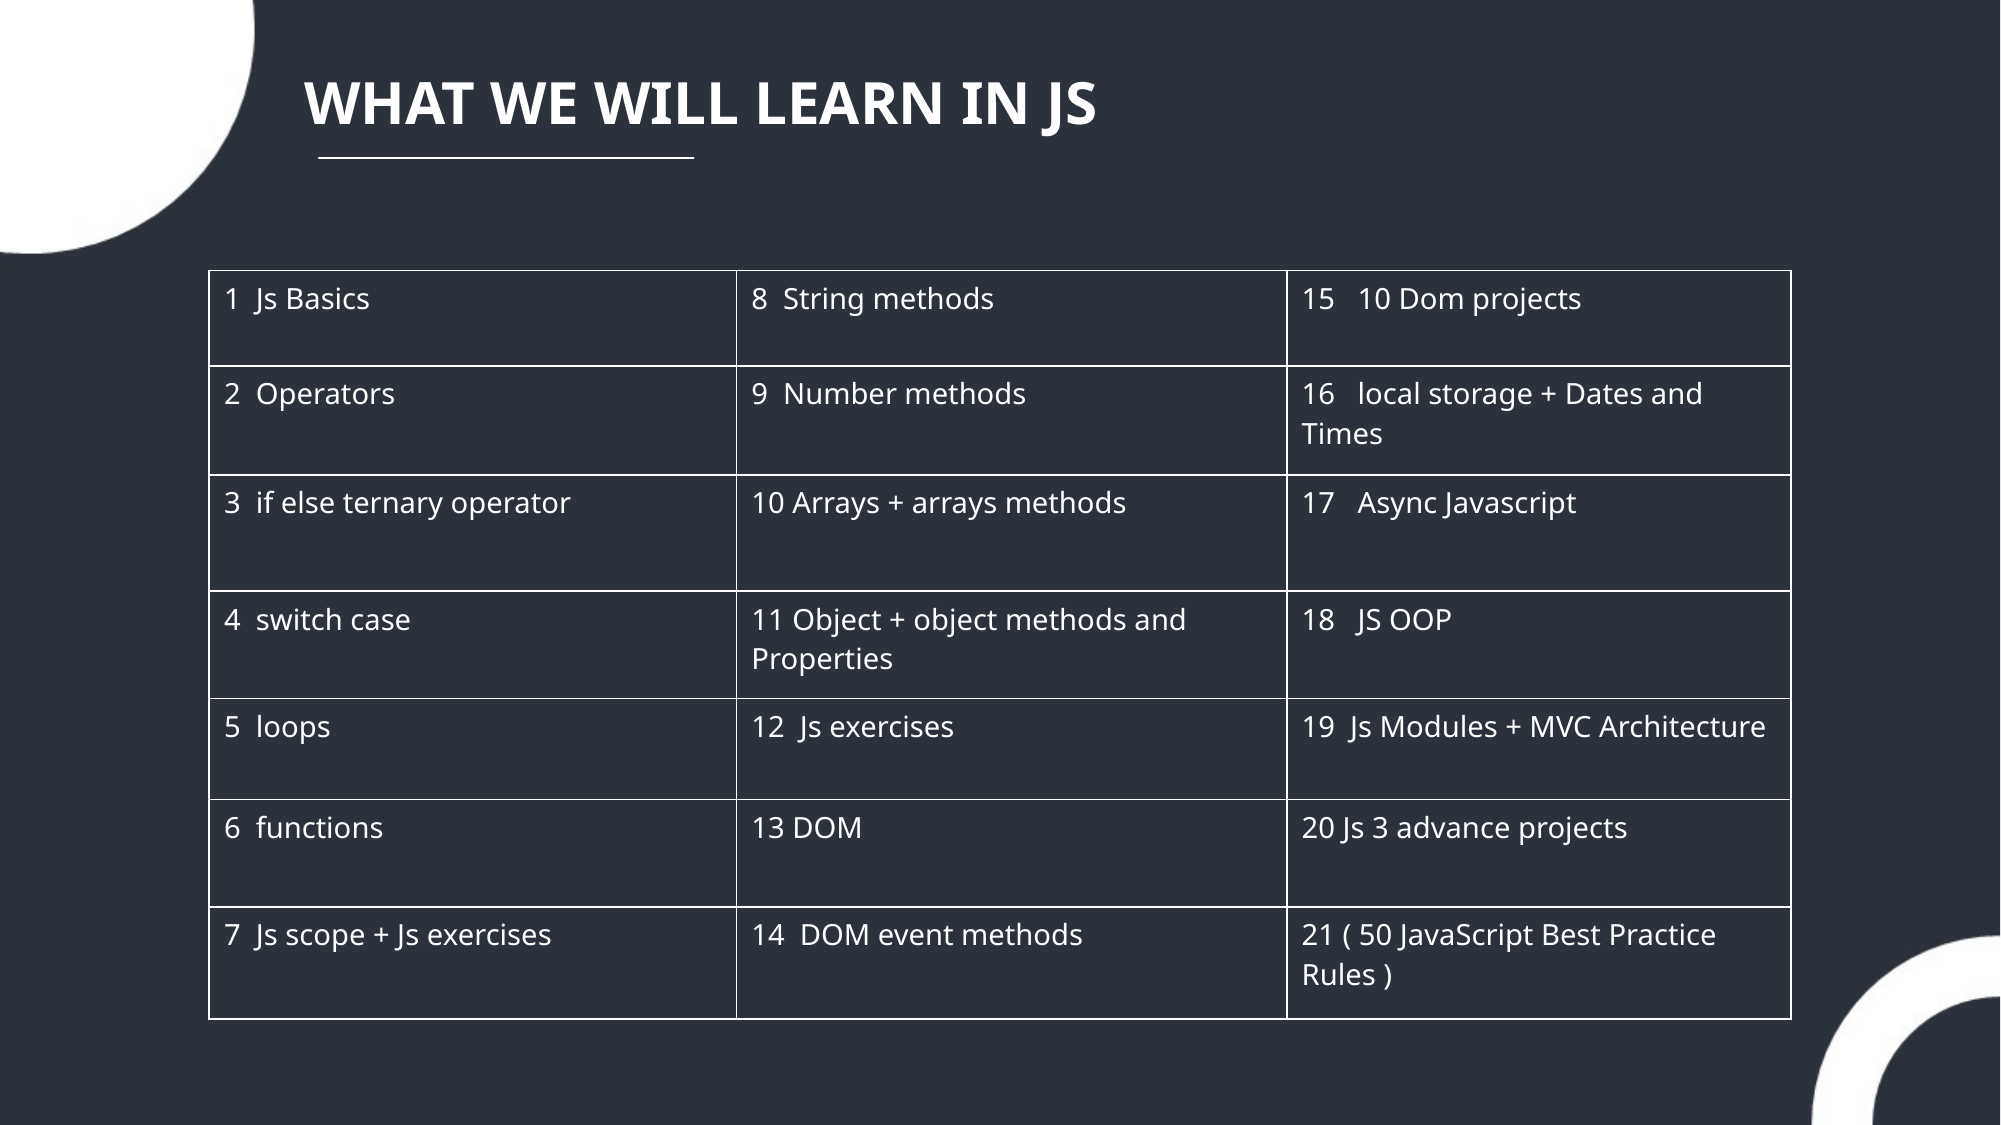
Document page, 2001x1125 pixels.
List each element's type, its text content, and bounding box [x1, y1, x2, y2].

table_cell 10 Arrays + arrays methods [737, 476, 1286, 590]
table_cell 20 Js 3 advance projects [1288, 800, 1790, 906]
table_cell 9 Number methods [737, 367, 1286, 474]
table_header 15 10 Dom projects [1288, 271, 1790, 365]
table_cell 18 JS OOP [1288, 592, 1790, 698]
table_cell 7 Js scope + Js exercises [210, 908, 736, 1018]
text_box WHAT WE WILL LEARN IN JS [289, 59, 1987, 144]
table_cell 16 local storage + Dates and Times [1288, 367, 1790, 474]
table_cell 11 Object + object methods and Properties [737, 592, 1286, 698]
table_cell 19 Js Modules + MVC Architecture [1288, 699, 1790, 799]
table_cell 17 Async Javascript [1288, 476, 1790, 590]
table_cell 12 Js exercises [737, 699, 1286, 799]
table_cell 5 loops [210, 699, 736, 799]
table_cell 21 ( 50 JavaScript Best Practice Rules ) [1288, 908, 1790, 1018]
table_header 8 String methods [737, 271, 1286, 365]
picture [0, 0, 2001, 1125]
table_cell 6 functions [210, 800, 736, 906]
table_cell 2 Operators [210, 367, 736, 474]
table_header 1 Js Basics [210, 271, 736, 365]
table_cell 3 if else ternary operator [210, 476, 736, 590]
table_cell 13 DOM [737, 800, 1286, 906]
table_cell 14 DOM event methods [737, 908, 1286, 1018]
table_cell 4 switch case [210, 592, 736, 698]
